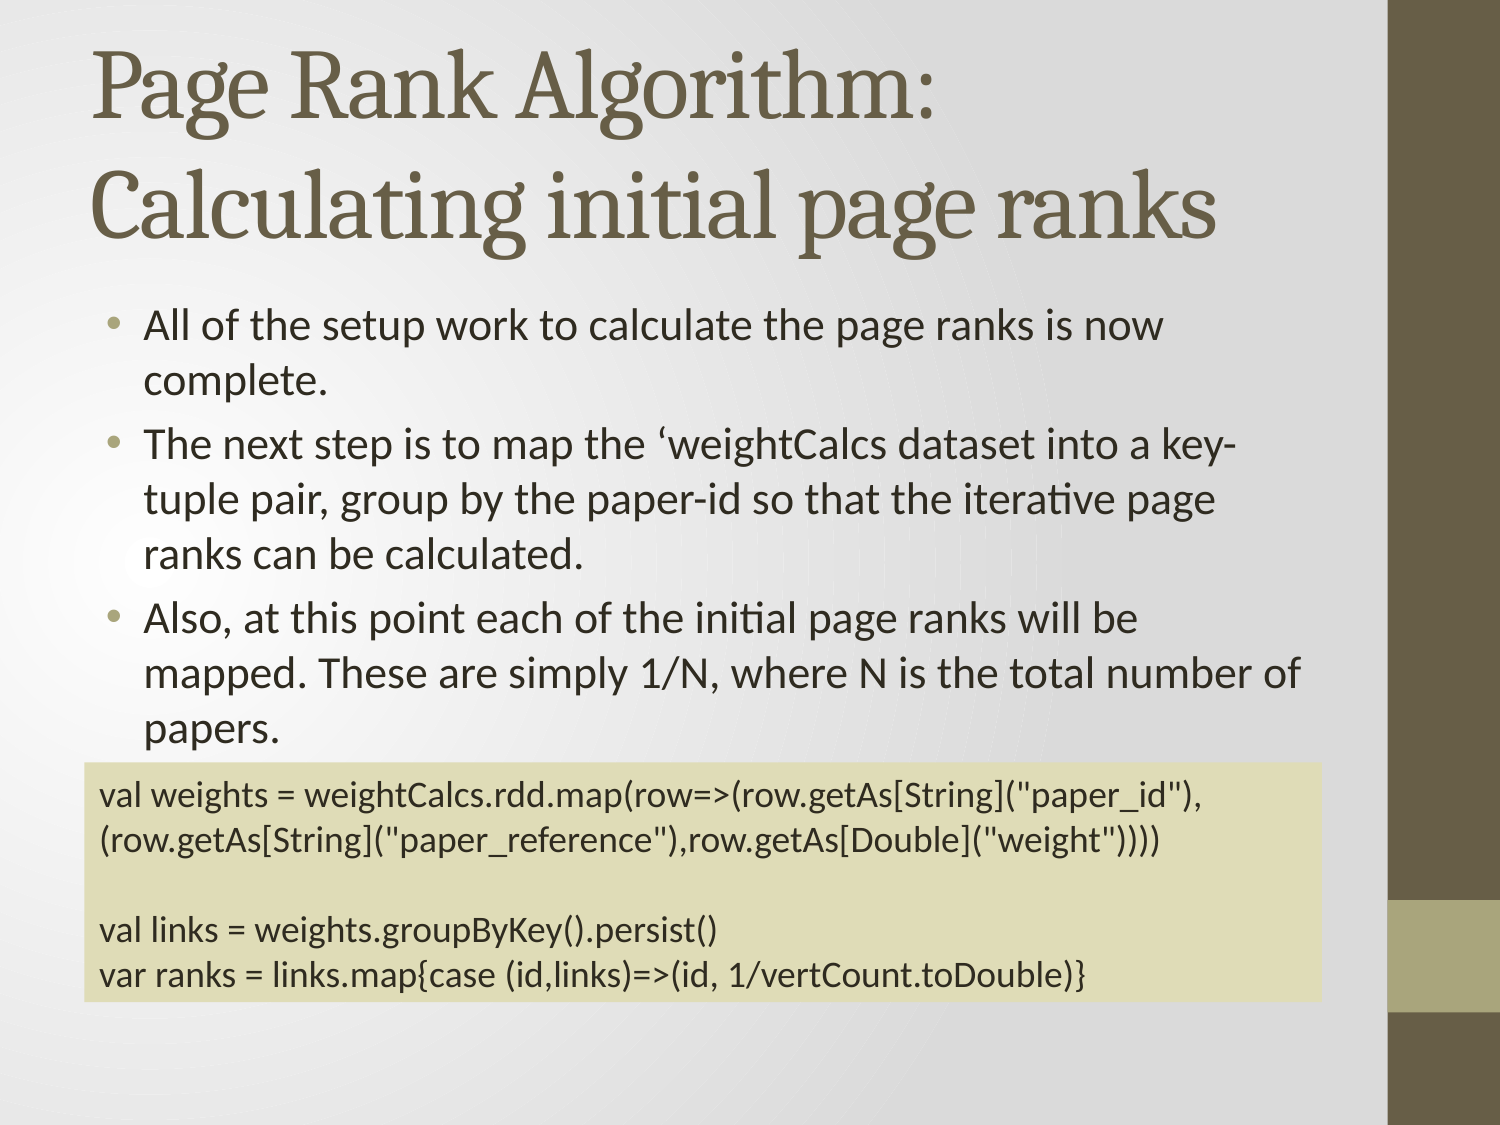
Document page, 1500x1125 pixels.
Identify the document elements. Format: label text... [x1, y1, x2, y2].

title Page Rank Algorithm: Calculating initial page ranks [75, 45, 1325, 233]
text_box val weights = weightCalcs.rdd.map(row=>(row.getAs[String]("paper_id"), (row.getAs[String]("paper_reference"),row.getAs[Double]("weight")))) val links = weights.groupByKey().persist() var ranks = links.map{case (id,links)=>(id, 1/vertCount.toDouble)} [84, 762, 1322, 1003]
list All of the setup work to calculate the page ranks is now complete. The next step is to map the ‘weightCalcs dataset into a key-tuple pair, group by the paper-id so that the iterative page ranks can be calculated. Also, at this point each of the initial page ranks will be mapped. These are simply 1/N, where N is the total number of papers. [71, 287, 1322, 763]
